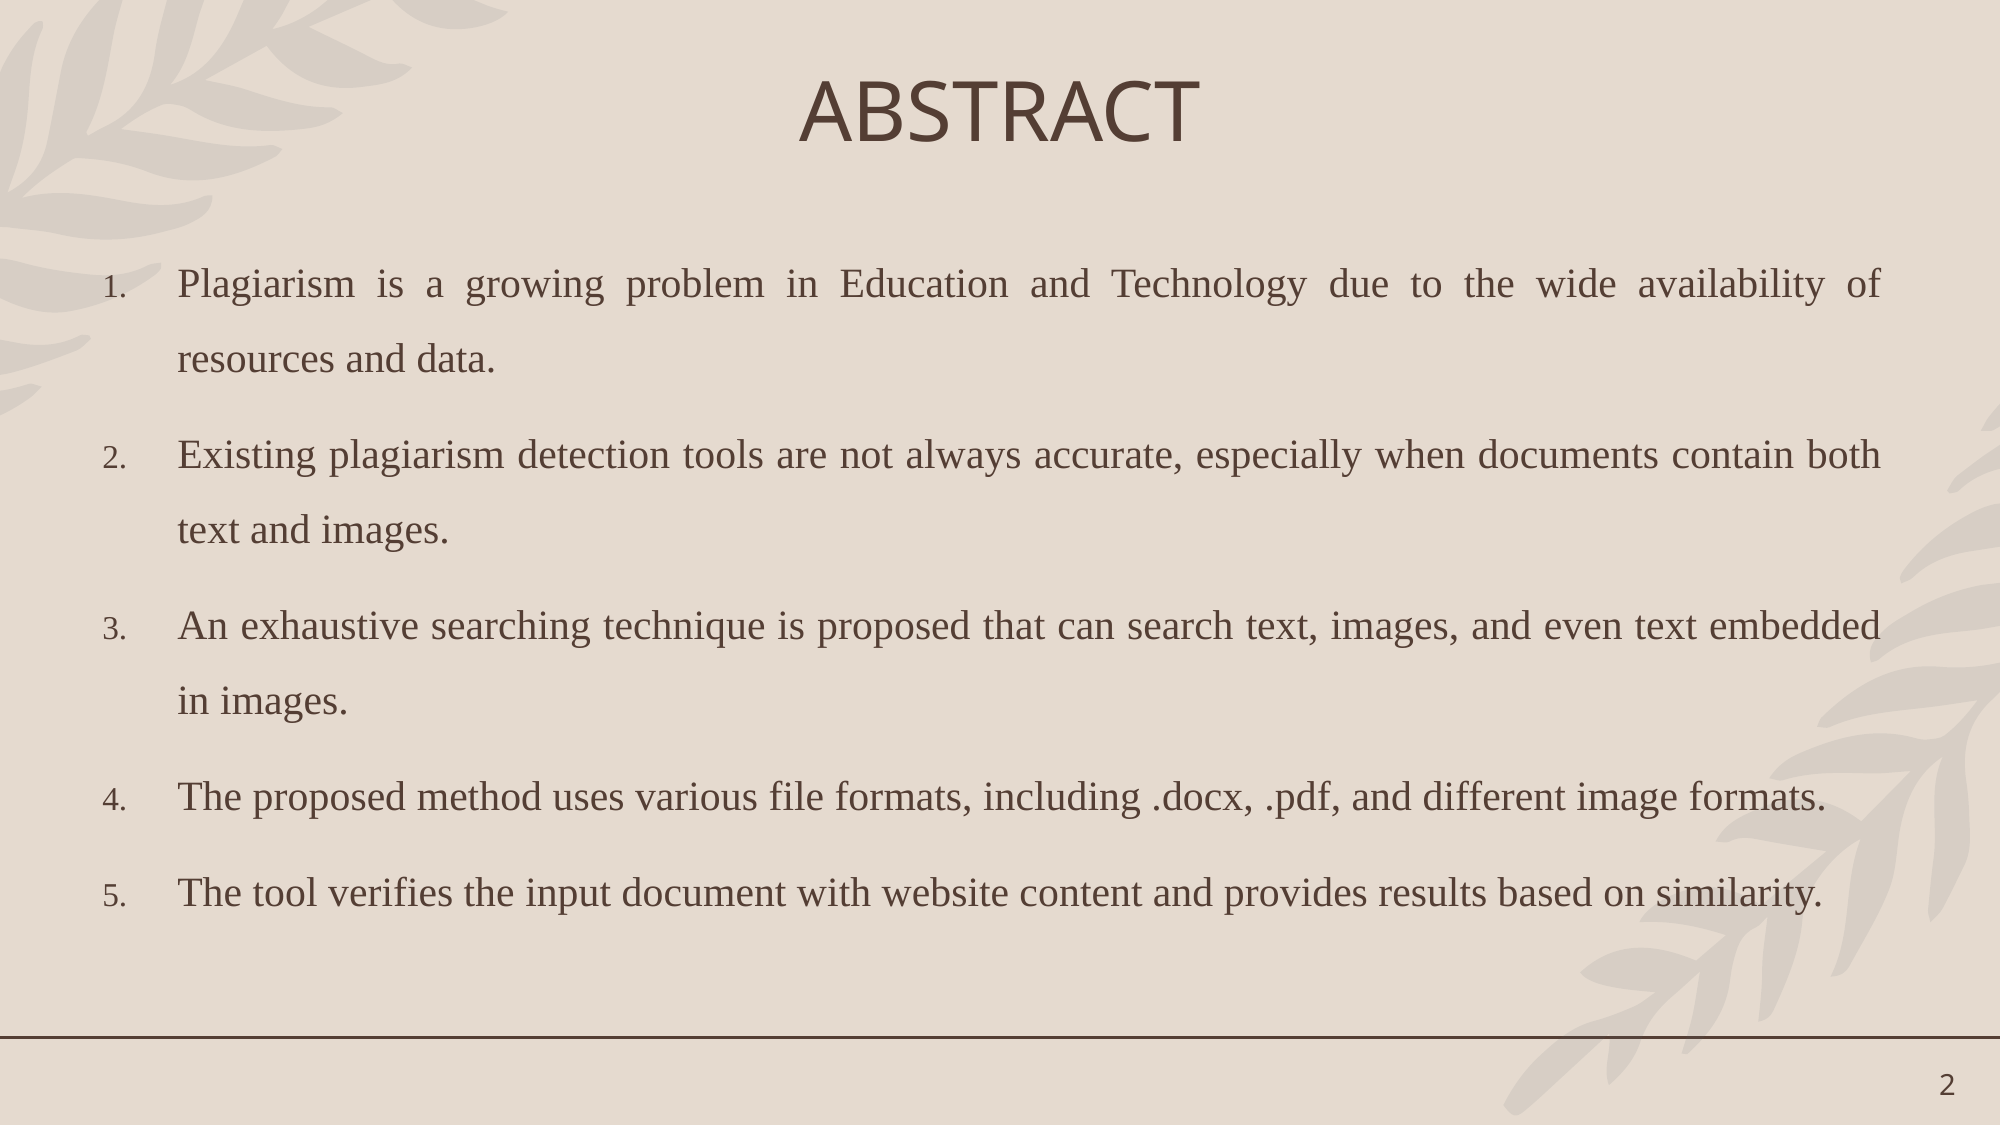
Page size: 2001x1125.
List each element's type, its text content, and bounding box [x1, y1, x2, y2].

text_box Plagiarism is a growing problem in Education and Technology due to the wide availability of resources and data. Existing plagiarism detection tools are not always accurate, especially when documents contain both text and images. An exhaustive searching technique is proposed that can search text, images, and even text embedded in images. The proposed method uses various file formats, including .docx, .pdf, and different image formats. The tool verifies the input document with website content and provides results based on similarity. [87, 223, 1898, 1038]
slide_number 2 [1893, 1060, 1971, 1112]
text_box ABSTRACT [249, 51, 1750, 167]
